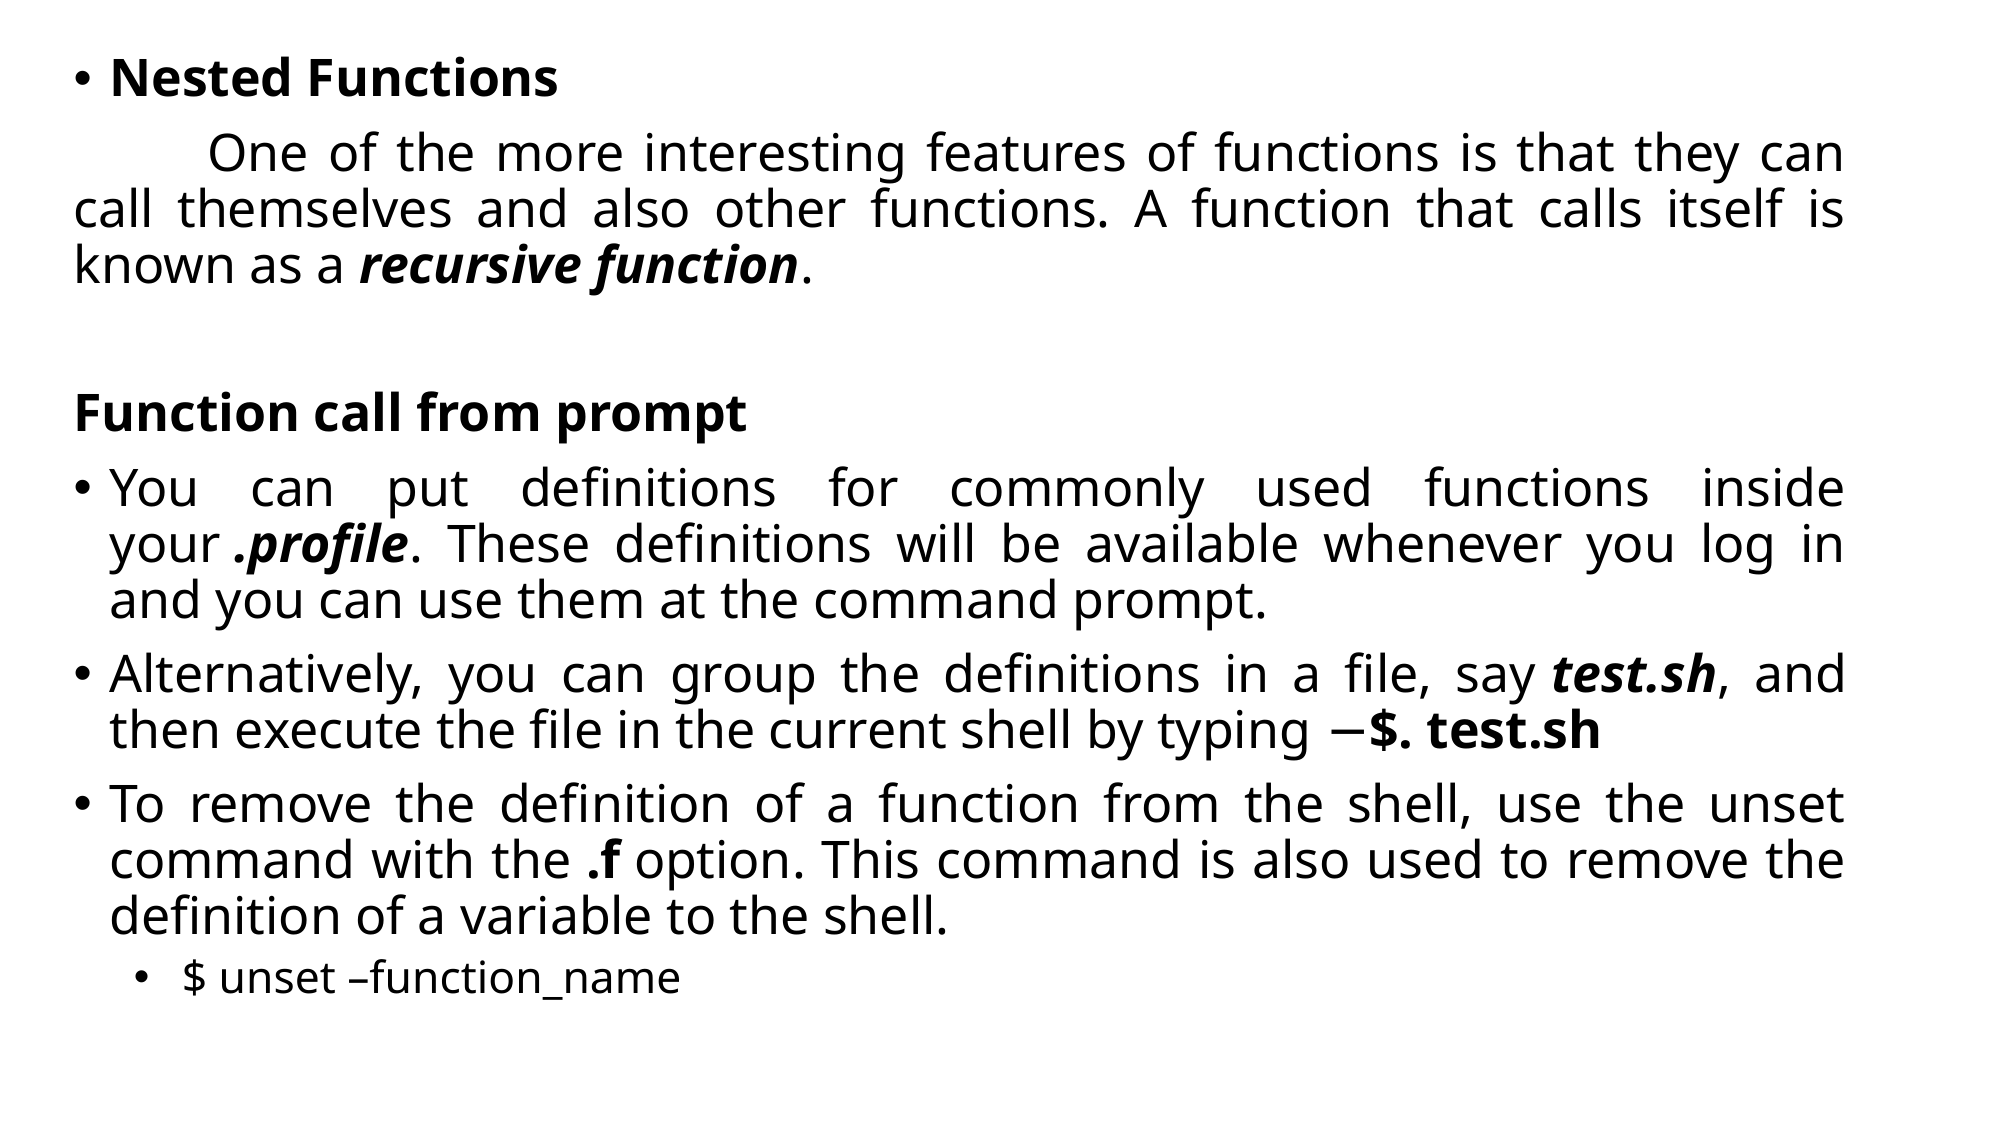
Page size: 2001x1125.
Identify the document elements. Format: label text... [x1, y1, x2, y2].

list Nested Functions One of the more interesting features of functions is that they can call themselves and also other functions. A function that calls itself is known as a recursive function. Function call from prompt You can put definitions for commonly used functions inside your .profile. These definitions will be available whenever you log in and you can use them at the command prompt. Alternatively, you can group the definitions in a file, say test.sh, and then execute the file in the current shell by typing −$. test.sh To remove the definition of a function from the shell, use the unset command with the .f option. This command is also used to remove the definition of a variable to the shell. $ unset –function_name [58, 44, 1863, 1014]
